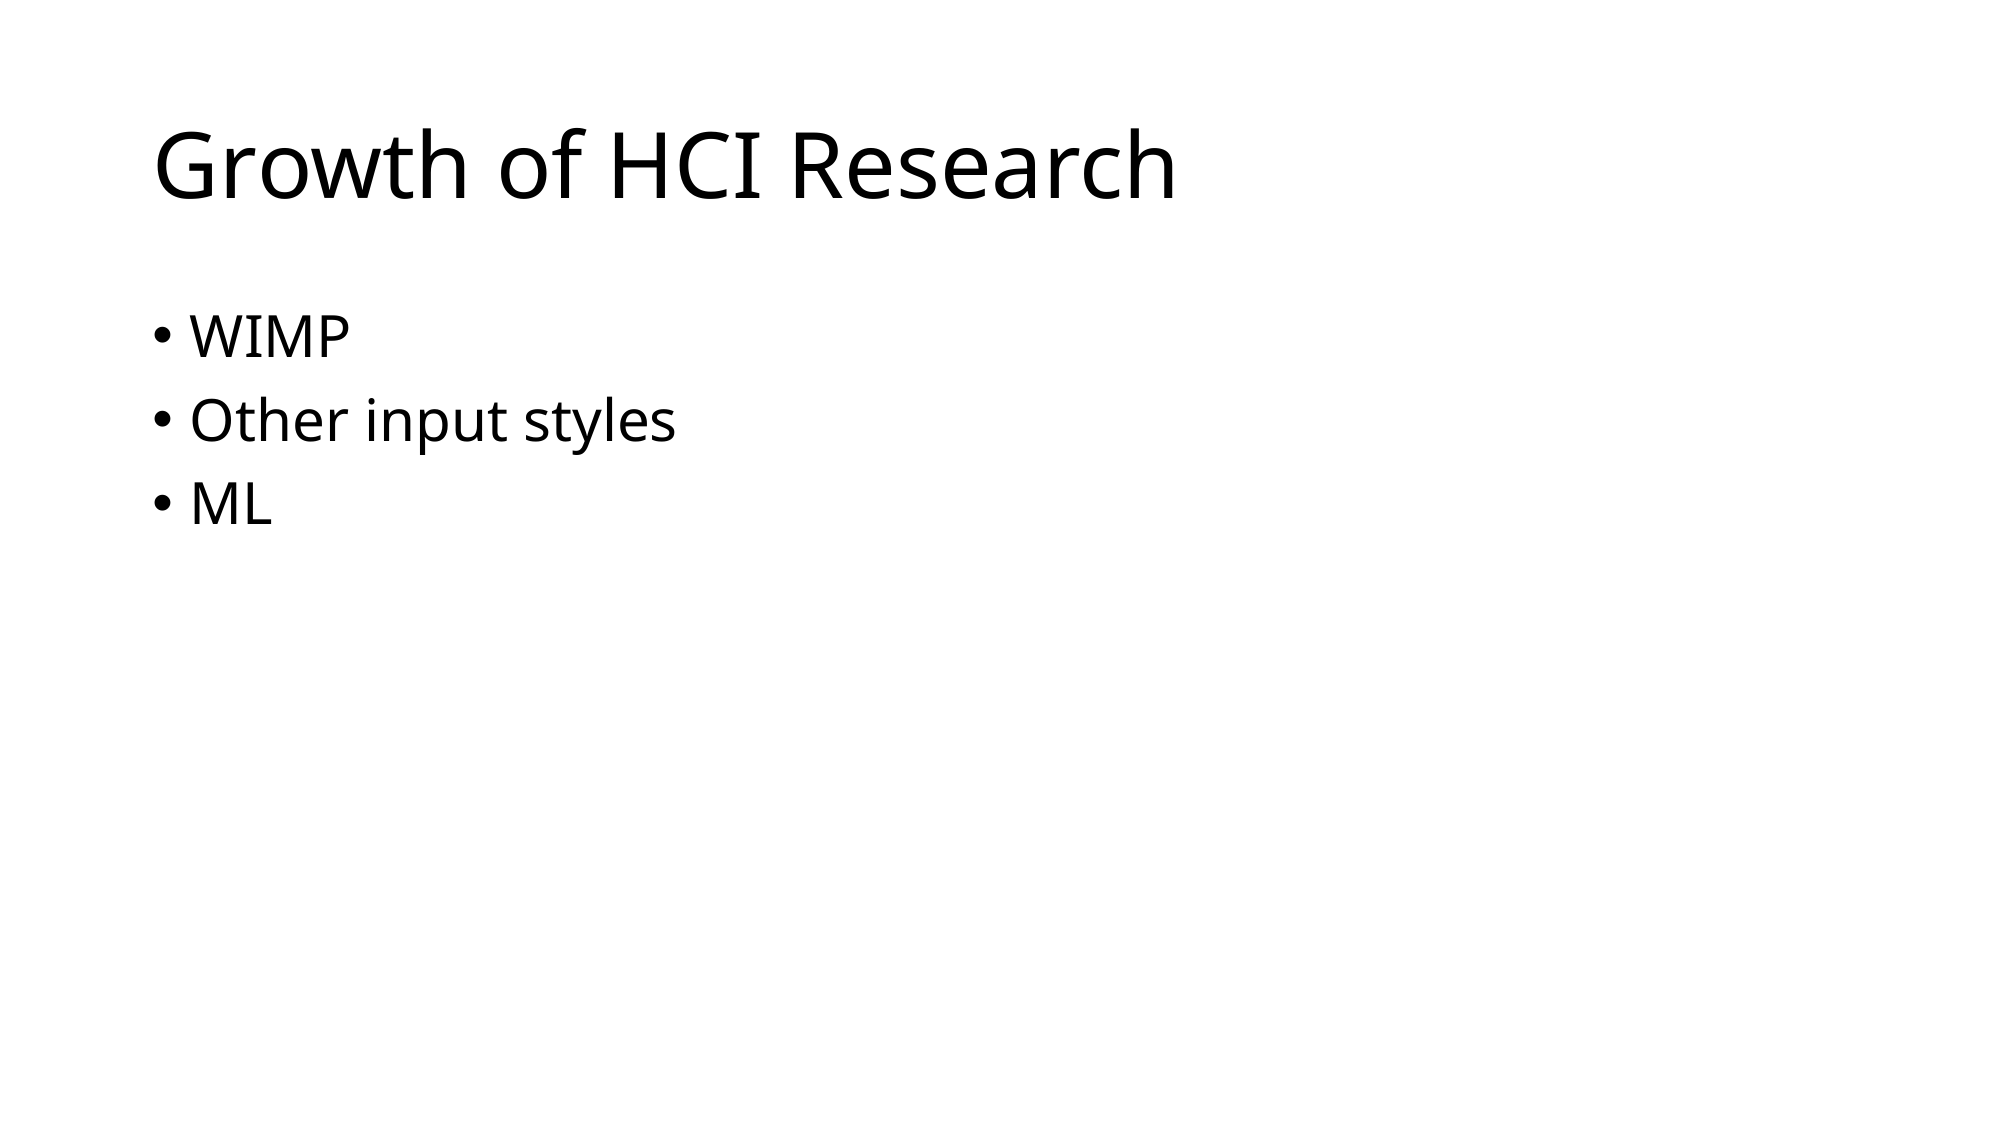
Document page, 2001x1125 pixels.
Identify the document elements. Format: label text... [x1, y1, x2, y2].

title Growth of HCI Research [137, 59, 1863, 278]
list WIMP Other input styles ML [137, 299, 1863, 1014]
